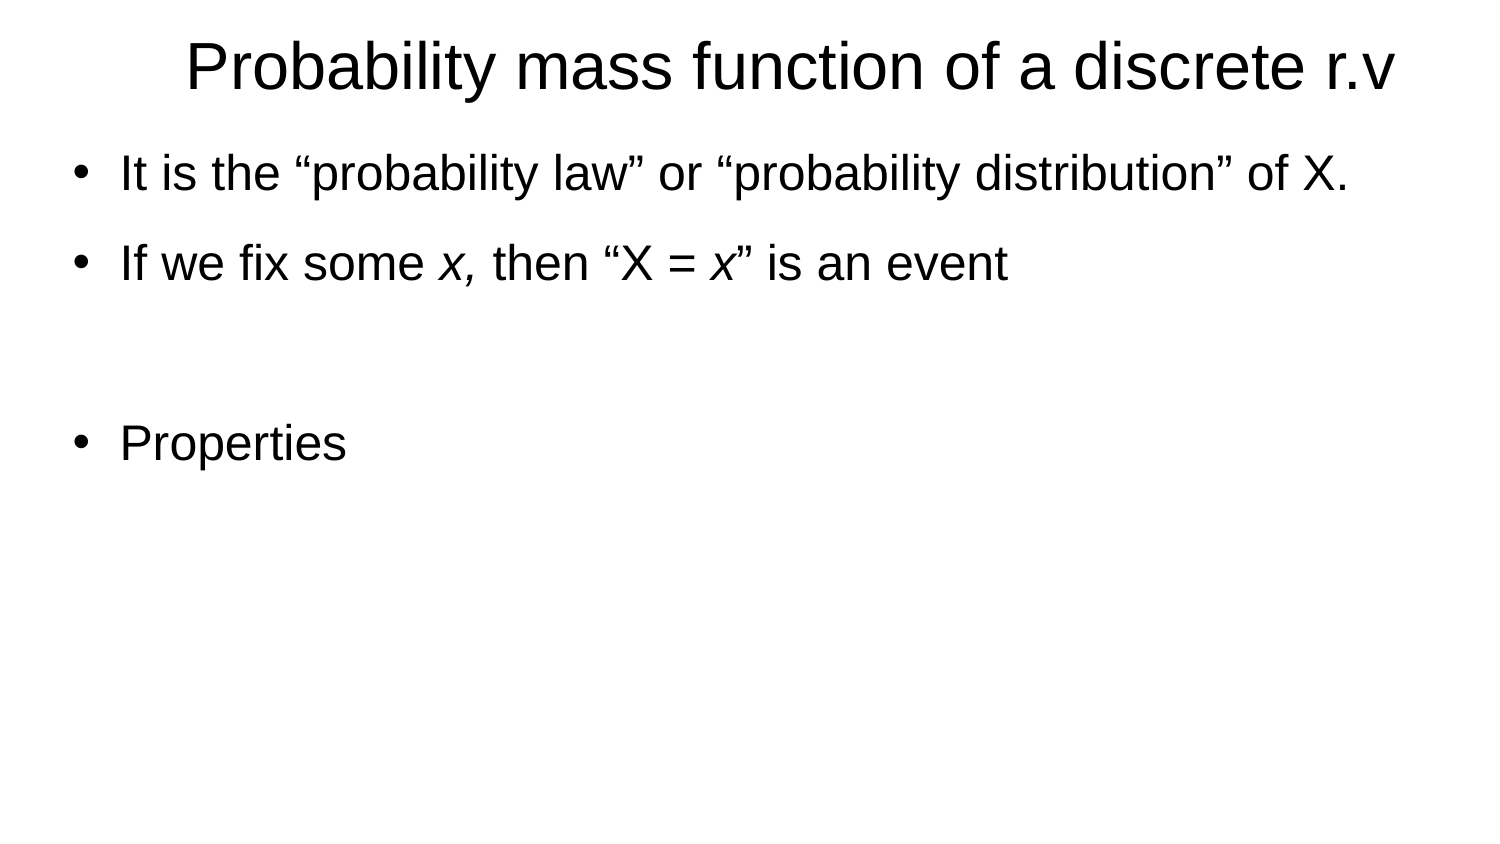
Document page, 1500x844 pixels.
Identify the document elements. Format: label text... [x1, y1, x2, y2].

title Probability mass function of a discrete r.v [57, 22, 1500, 104]
